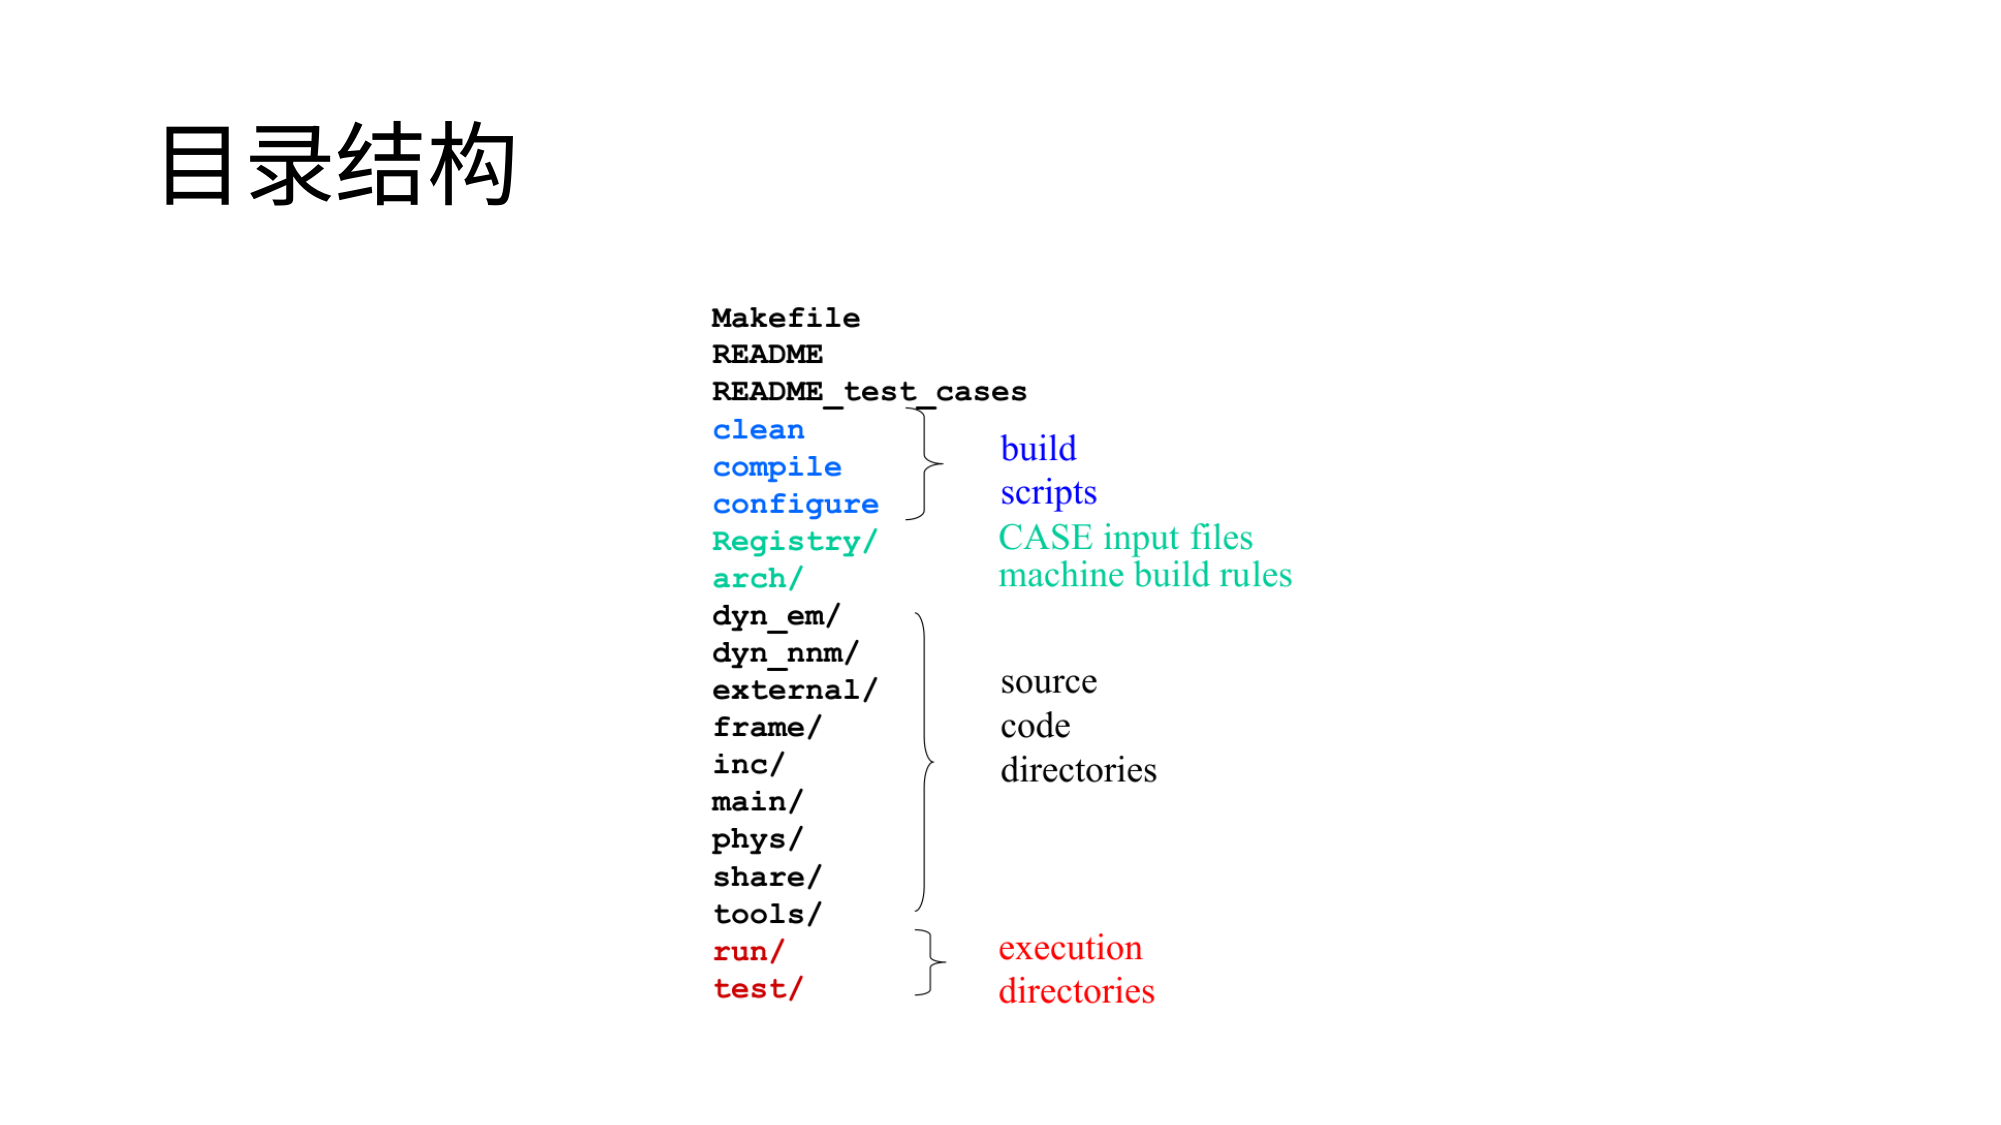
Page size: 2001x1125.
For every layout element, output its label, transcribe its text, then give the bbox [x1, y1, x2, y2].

title 目录结构 [137, 59, 1863, 278]
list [701, 299, 1299, 1014]
